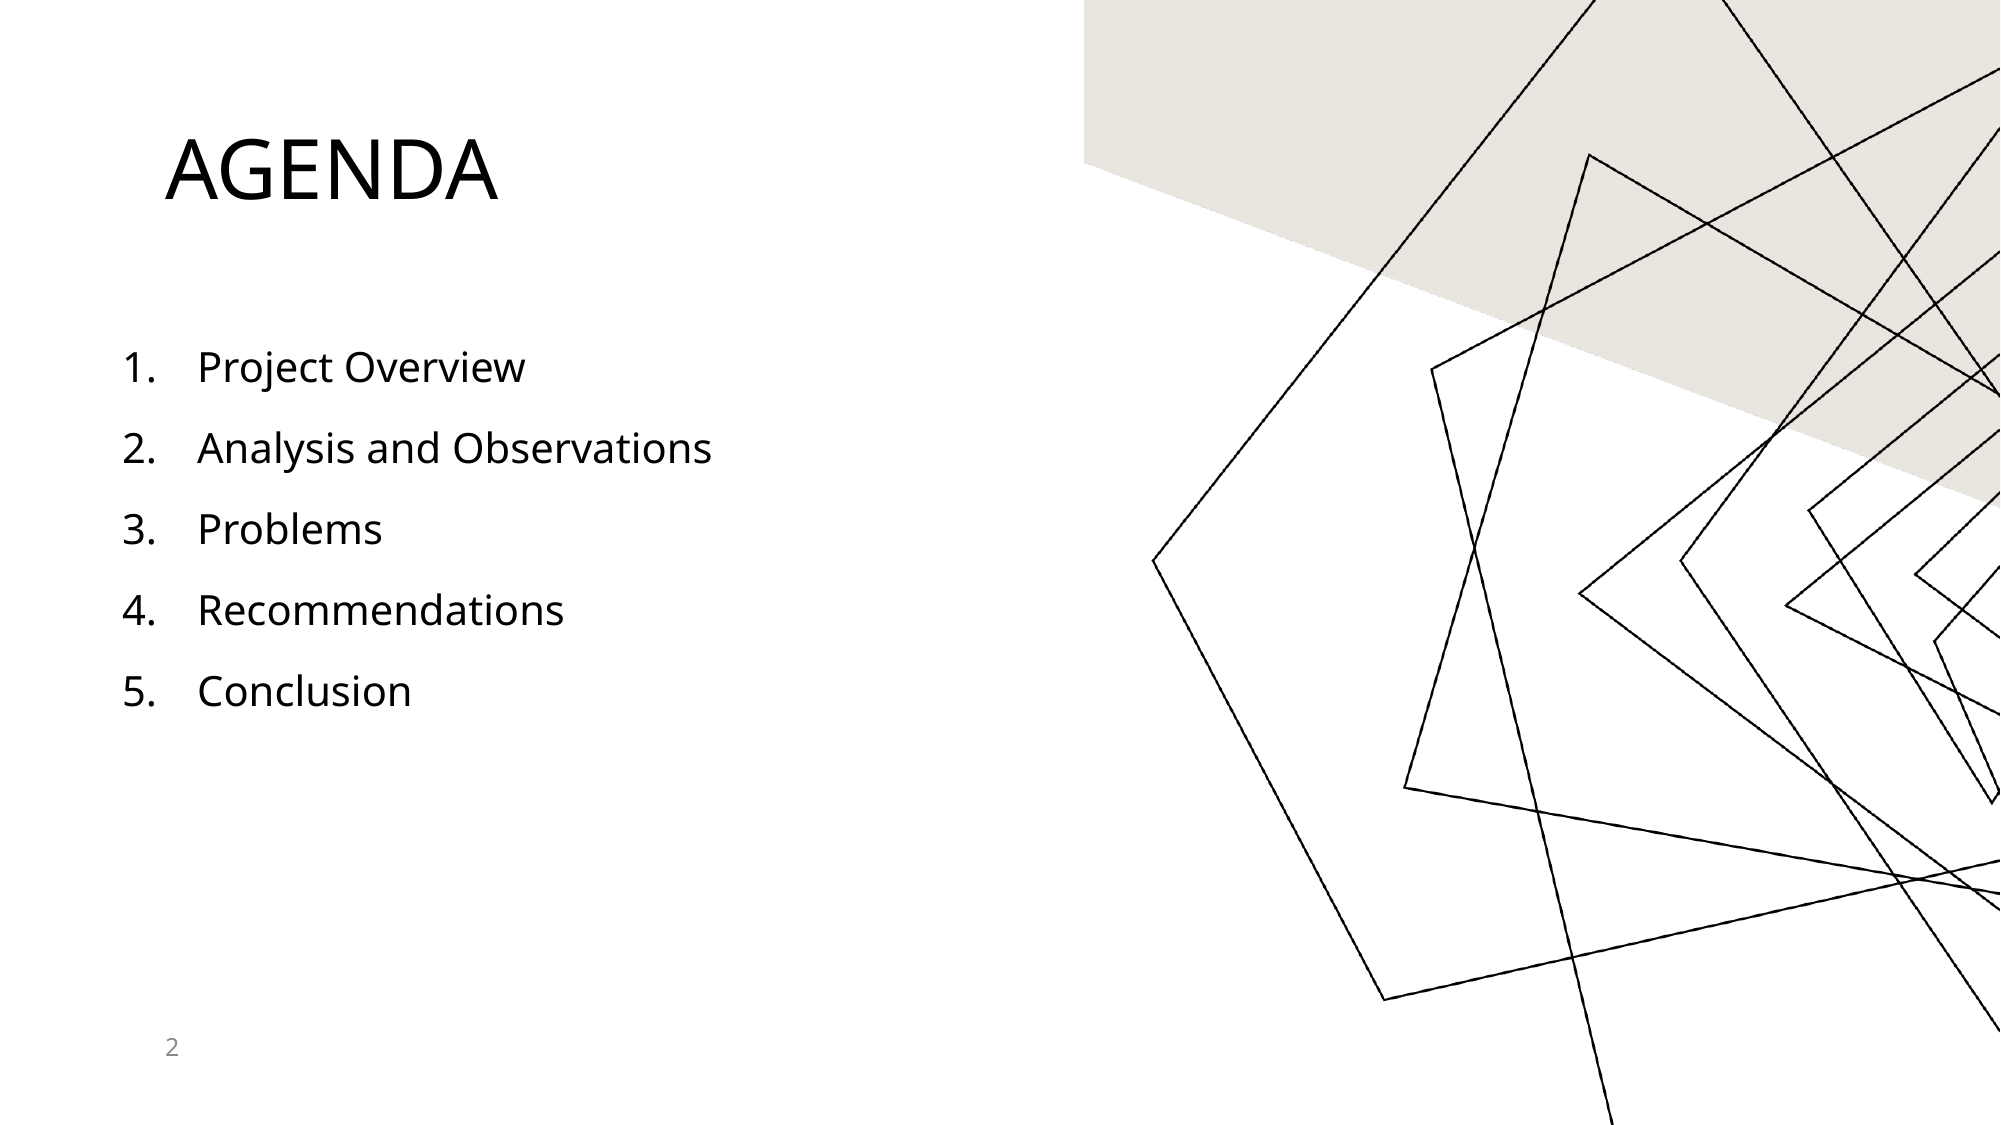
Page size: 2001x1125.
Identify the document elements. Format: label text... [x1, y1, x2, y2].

slide_number 2 [150, 1024, 254, 1074]
title Agenda [150, 76, 1000, 226]
picture [1083, 0, 2001, 1125]
list Project Overview Analysis and Observations Problems Recommendations Conclusion [107, 323, 1208, 1049]
